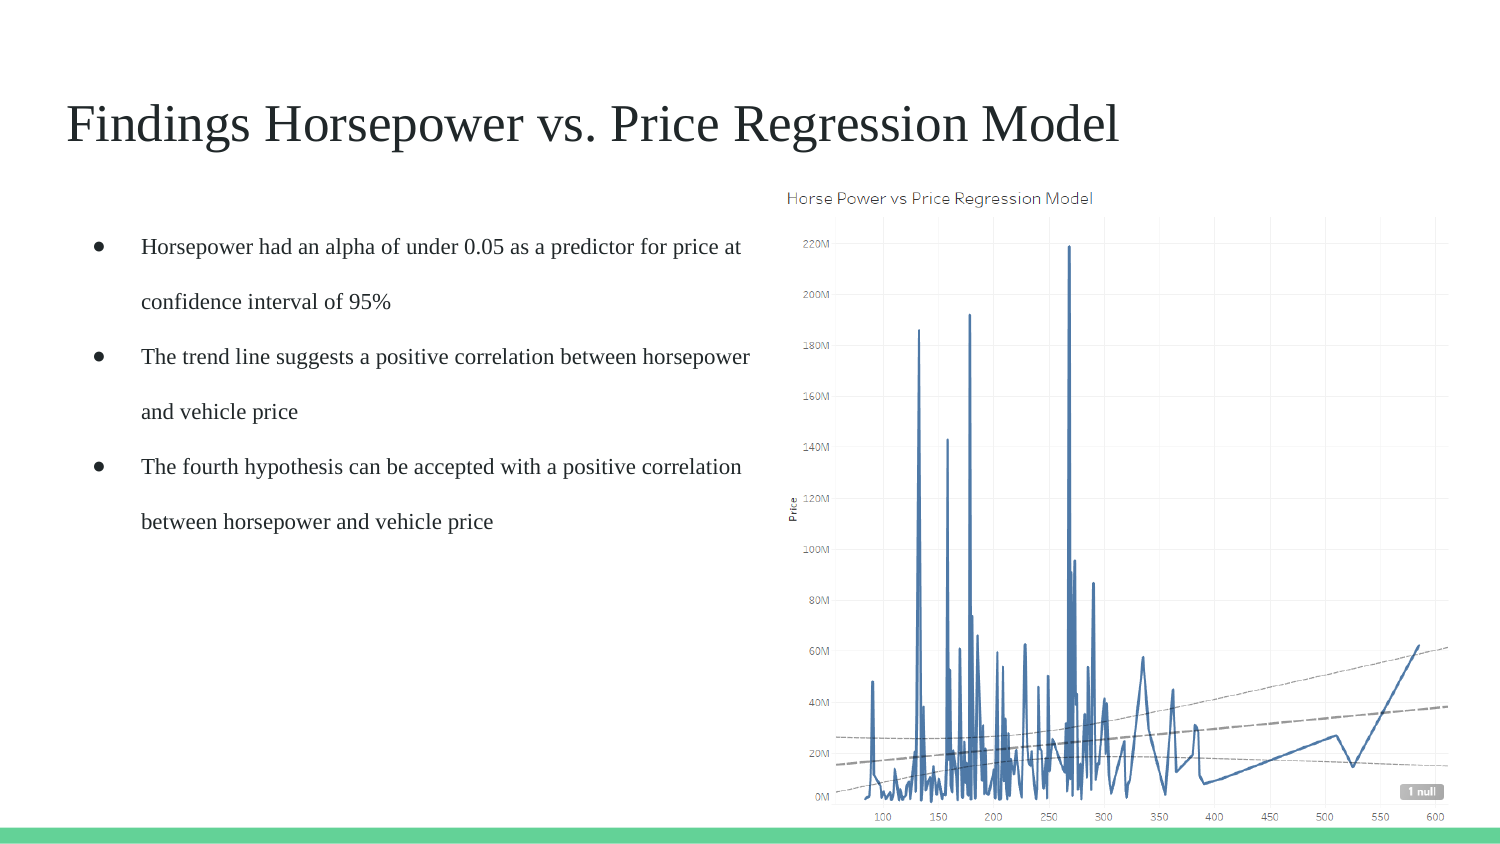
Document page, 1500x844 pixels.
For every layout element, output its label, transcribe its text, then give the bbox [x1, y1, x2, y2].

title Findings Horsepower vs. Price Regression Model [51, 72, 1449, 167]
picture [781, 188, 1450, 825]
list Horsepower had an alpha of under 0.05 as a predictor for price at confidence interval of 95% The trend line suggests a positive correlation between horsepower and vehicle price The fourth hypothesis can be accepted with a positive correlation between horsepower and vehicle price [51, 189, 779, 750]
